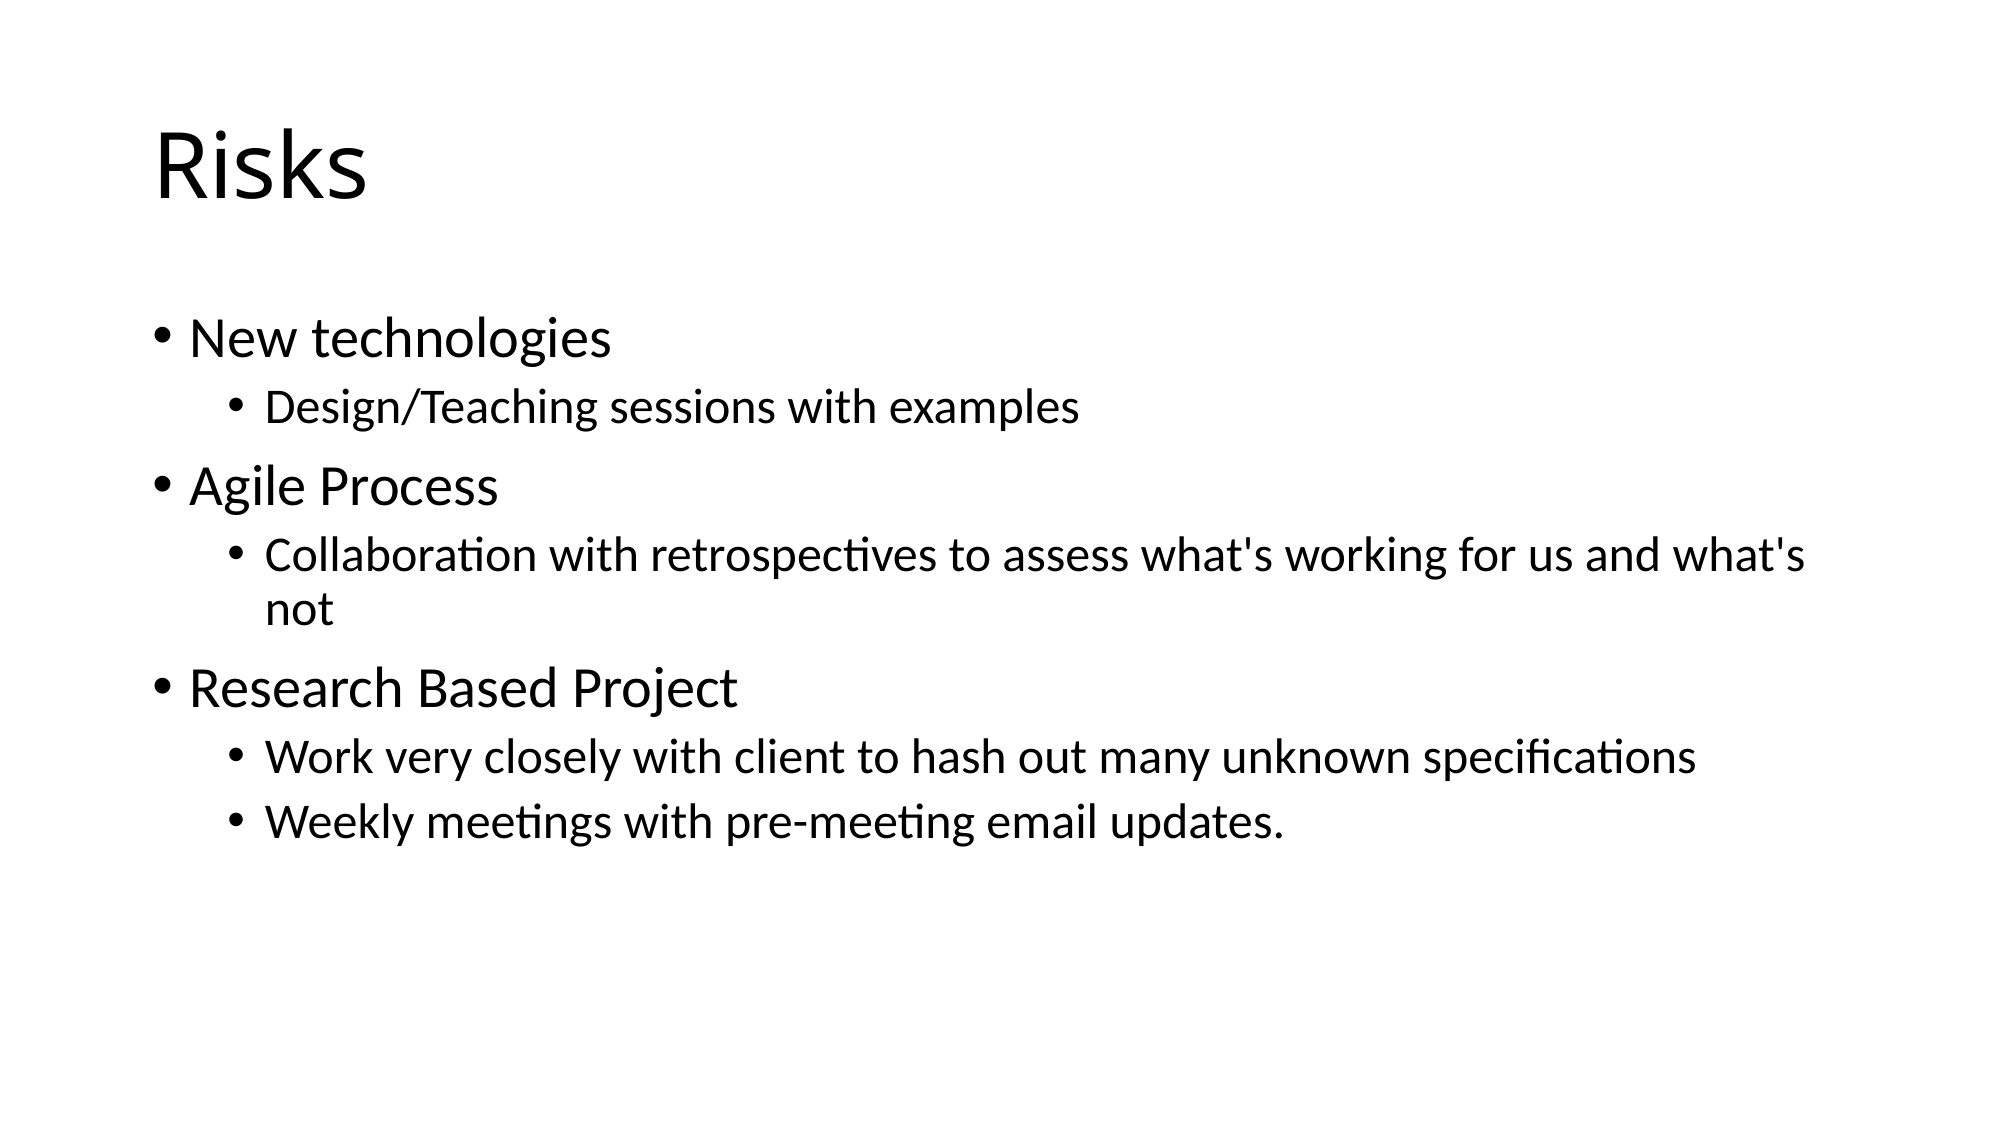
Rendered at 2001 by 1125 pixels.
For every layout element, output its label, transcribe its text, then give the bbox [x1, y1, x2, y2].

title Risks [137, 59, 1863, 278]
list New technologies Design/Teaching sessions with examples Agile Process Collaboration with retrospectives to assess what's working for us and what's not Research Based Project Work very closely with client to hash out many unknown specifications Weekly meetings with pre-meeting email updates. [137, 299, 1863, 1014]
